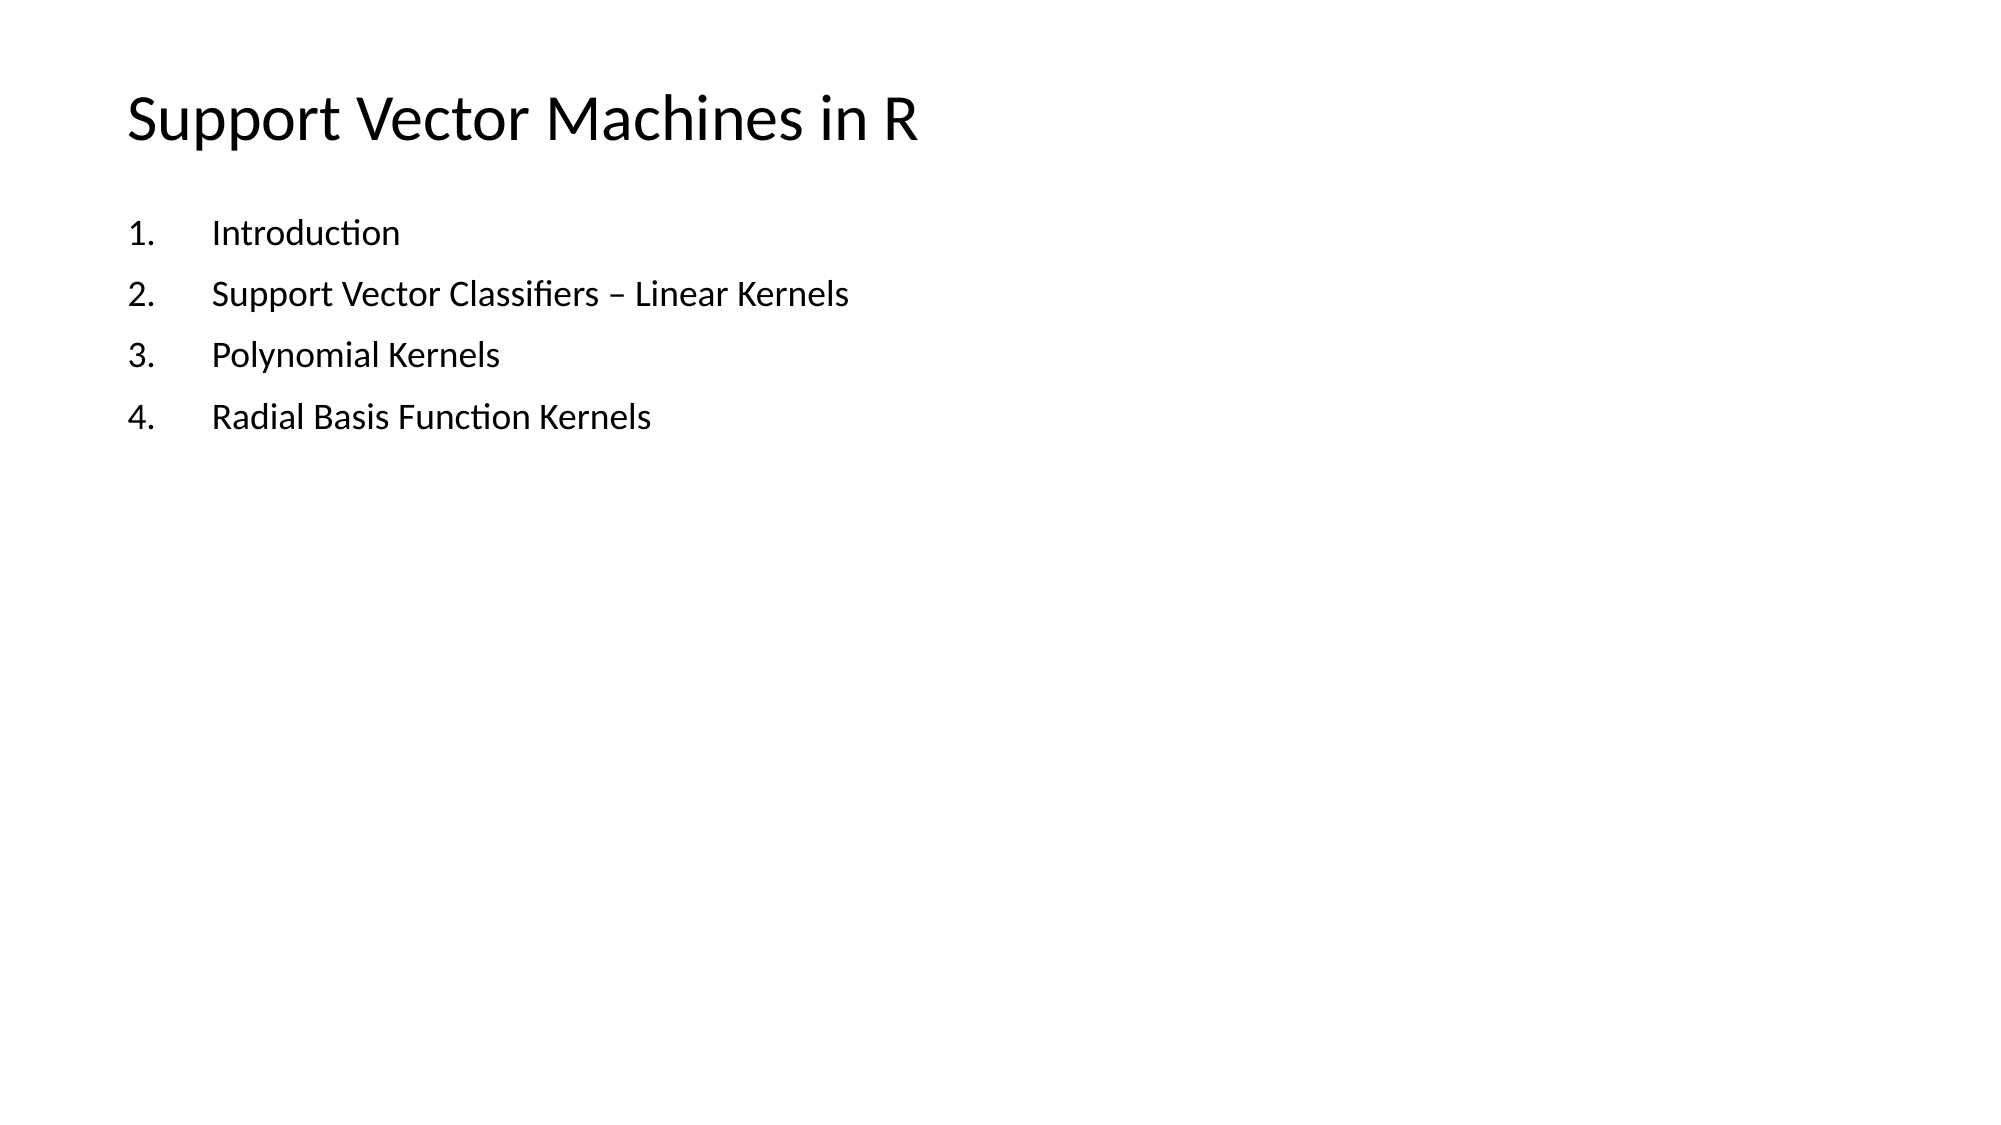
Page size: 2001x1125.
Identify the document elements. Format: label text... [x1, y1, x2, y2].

list Introduction Support Vector Classifiers – Linear Kernels Polynomial Kernels Radial Basis Function Kernels [112, 205, 1360, 515]
title Support Vector Machines in R [112, 75, 1838, 163]
